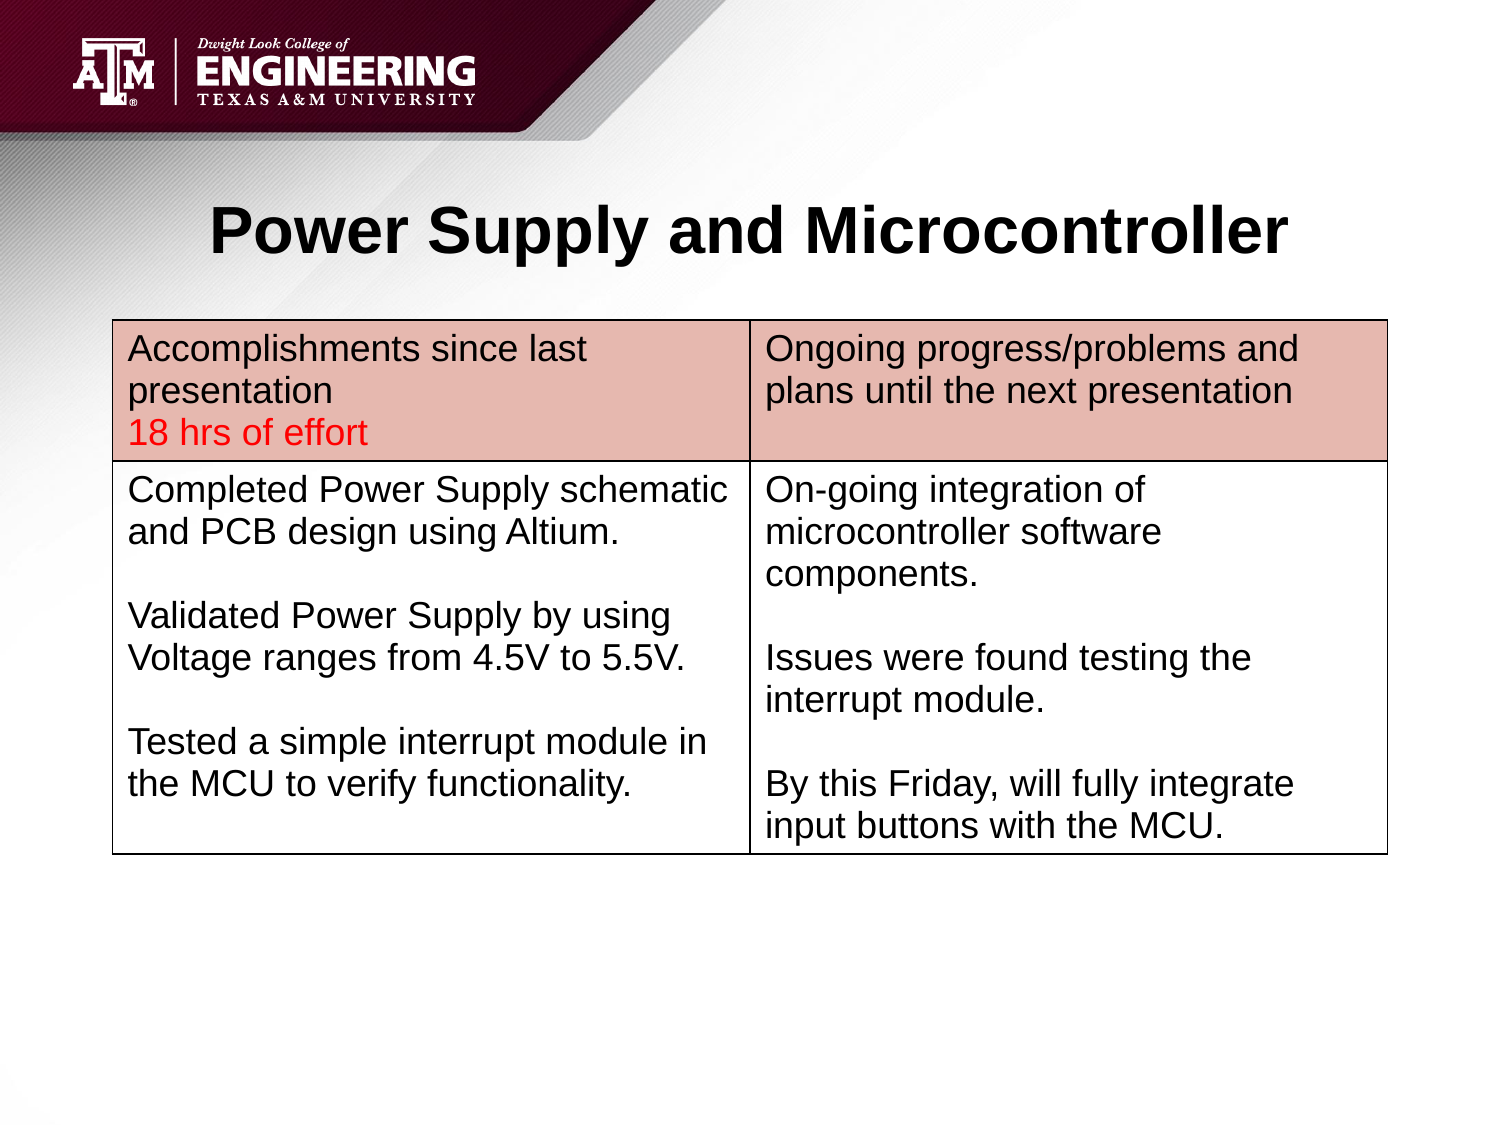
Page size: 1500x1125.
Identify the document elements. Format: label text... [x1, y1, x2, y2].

table_cell On-going integration of microcontroller software components. Issues were found testing the interrupt module. By this Friday, will fully integrate input buttons with the MCU. [751, 462, 1387, 853]
title Power Supply and Microcontroller [75, 138, 1425, 304]
picture [0, 0, 1500, 1125]
table_cell Completed Power Supply schematic and PCB design using Altium. Validated Power Supply by using Voltage ranges from 4.5V to 5.5V. Tested a simple interrupt module in the MCU to verify functionality. [113, 462, 749, 853]
table_header Accomplishments since last presentation 18 hrs of effort [113, 321, 749, 460]
table_header Ongoing progress/problems and plans until the next presentation [751, 321, 1387, 460]
